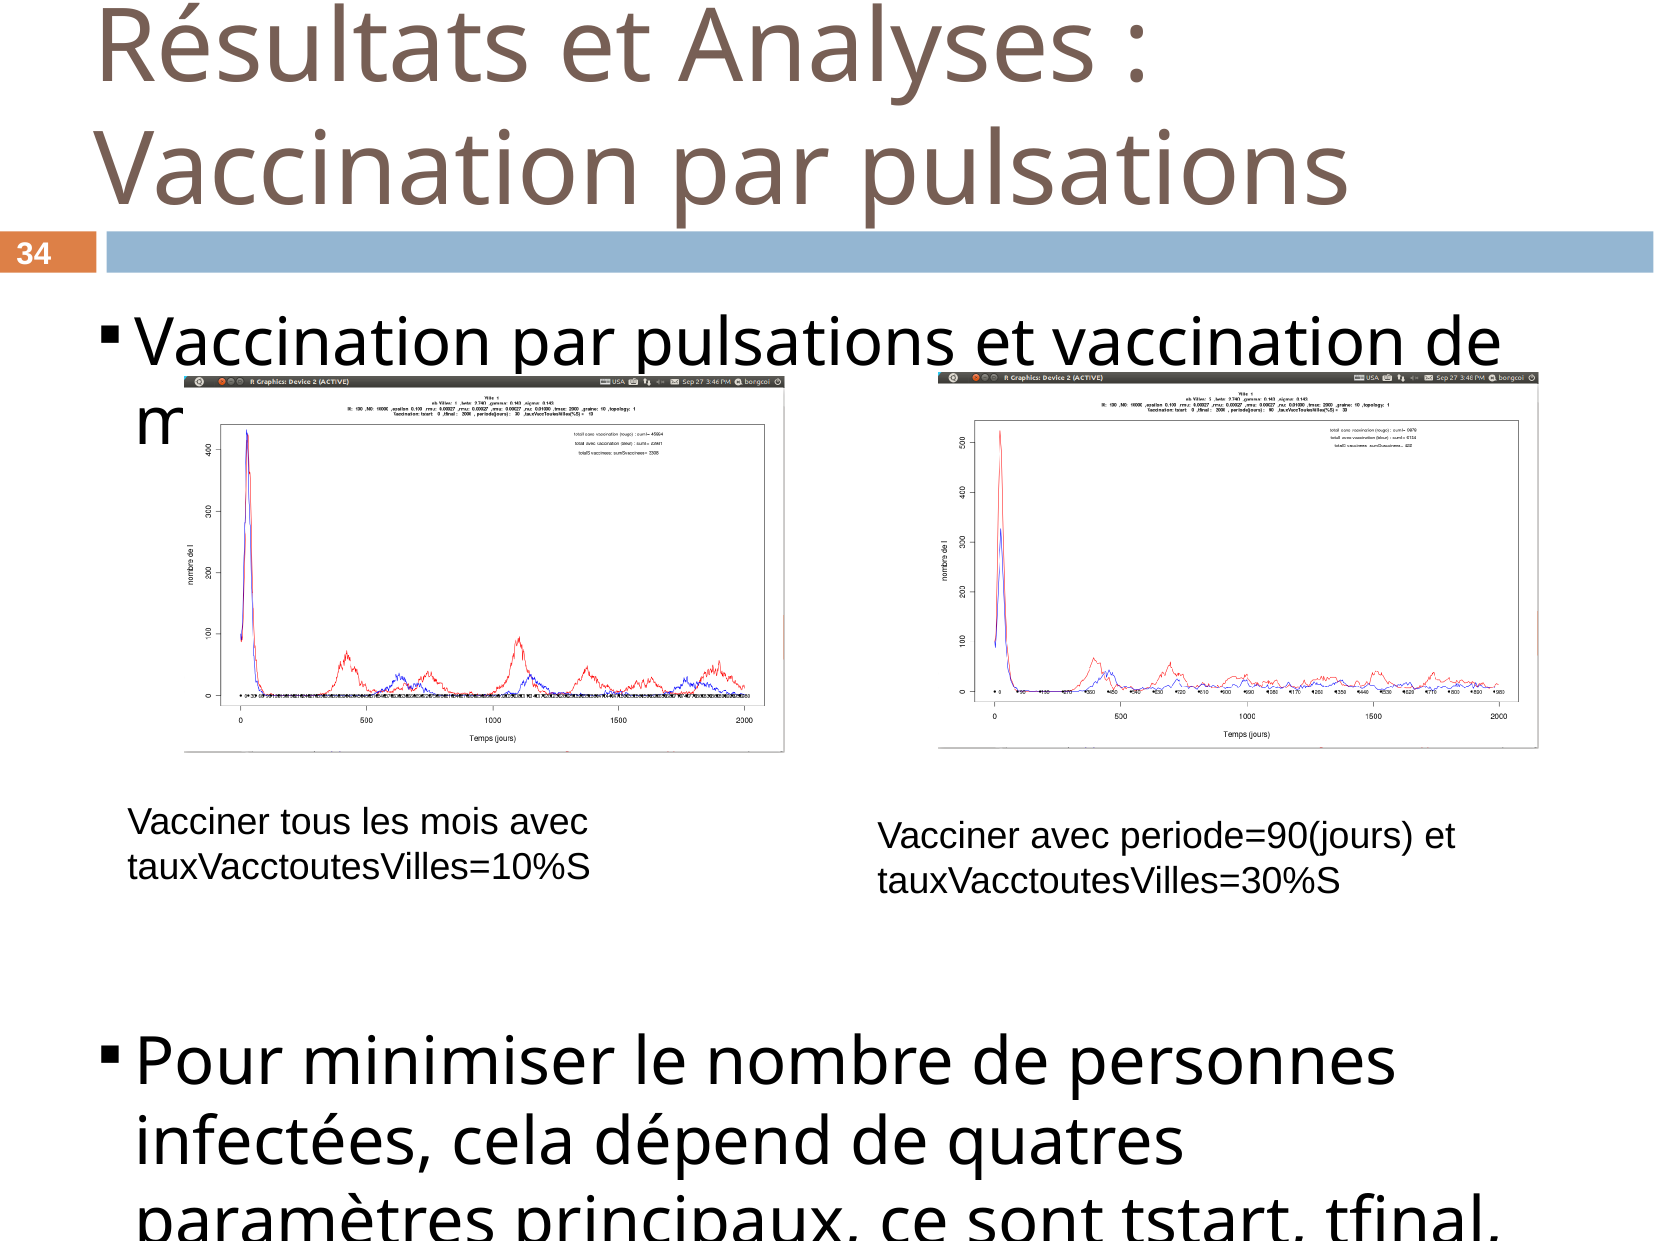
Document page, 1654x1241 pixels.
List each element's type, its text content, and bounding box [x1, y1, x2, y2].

picture [182, 374, 788, 755]
text_box Vacciner tous les mois avec tauxVacctoutesVilles=10%S [112, 787, 825, 887]
picture [937, 370, 1542, 751]
text_box Vacciner avec periode=90(jours) et tauxVacctoutesVilles=30%S [862, 801, 1575, 900]
text_box <number> [0, 230, 97, 275]
text_box Vaccination par pulsations et vaccination de masse Pour minimiser le nombre de personnes infectées, cela dépend de quatres paramètres principaux, ce sont tstart, tfinal, periode et taux de personnes susceptibles vaccinées. [82, 290, 1571, 1109]
text_box Résultats et Analyses : Vaccination par pulsations [76, 0, 1565, 207]
